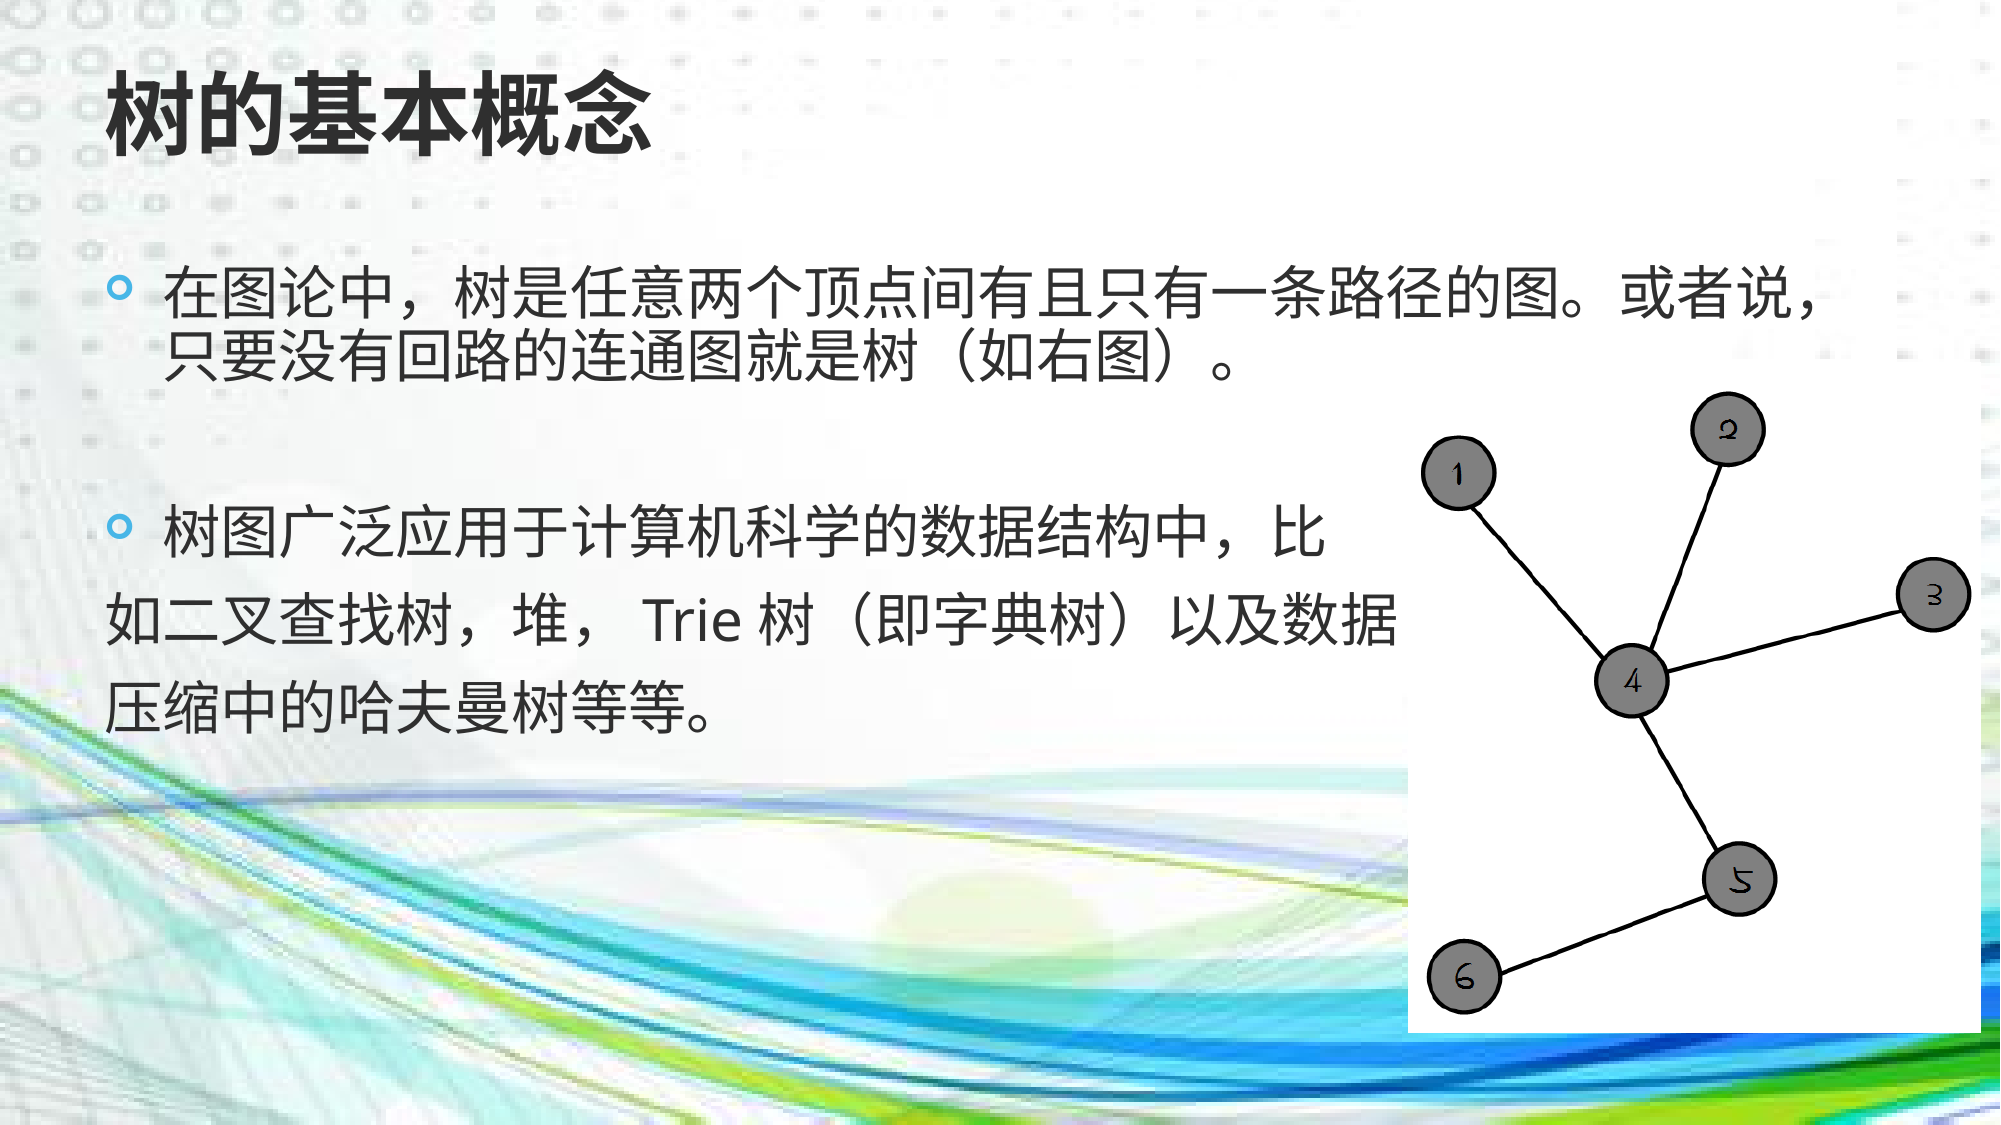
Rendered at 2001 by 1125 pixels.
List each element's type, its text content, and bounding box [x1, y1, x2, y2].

list 在图论中，树是任意两个顶点间有且只有一条路径的图。或者说，只要没有回路的连通图就是树（如右图）。 树图广泛应用于计算机科学的数据结构中，比 如二叉查找树，堆，Trie树（即字典树）以及数据 压缩中的哈夫曼树等等。 [89, 256, 1903, 1077]
title 树的基本概念 [89, 51, 1903, 176]
picture [0, 0, 2000, 1125]
